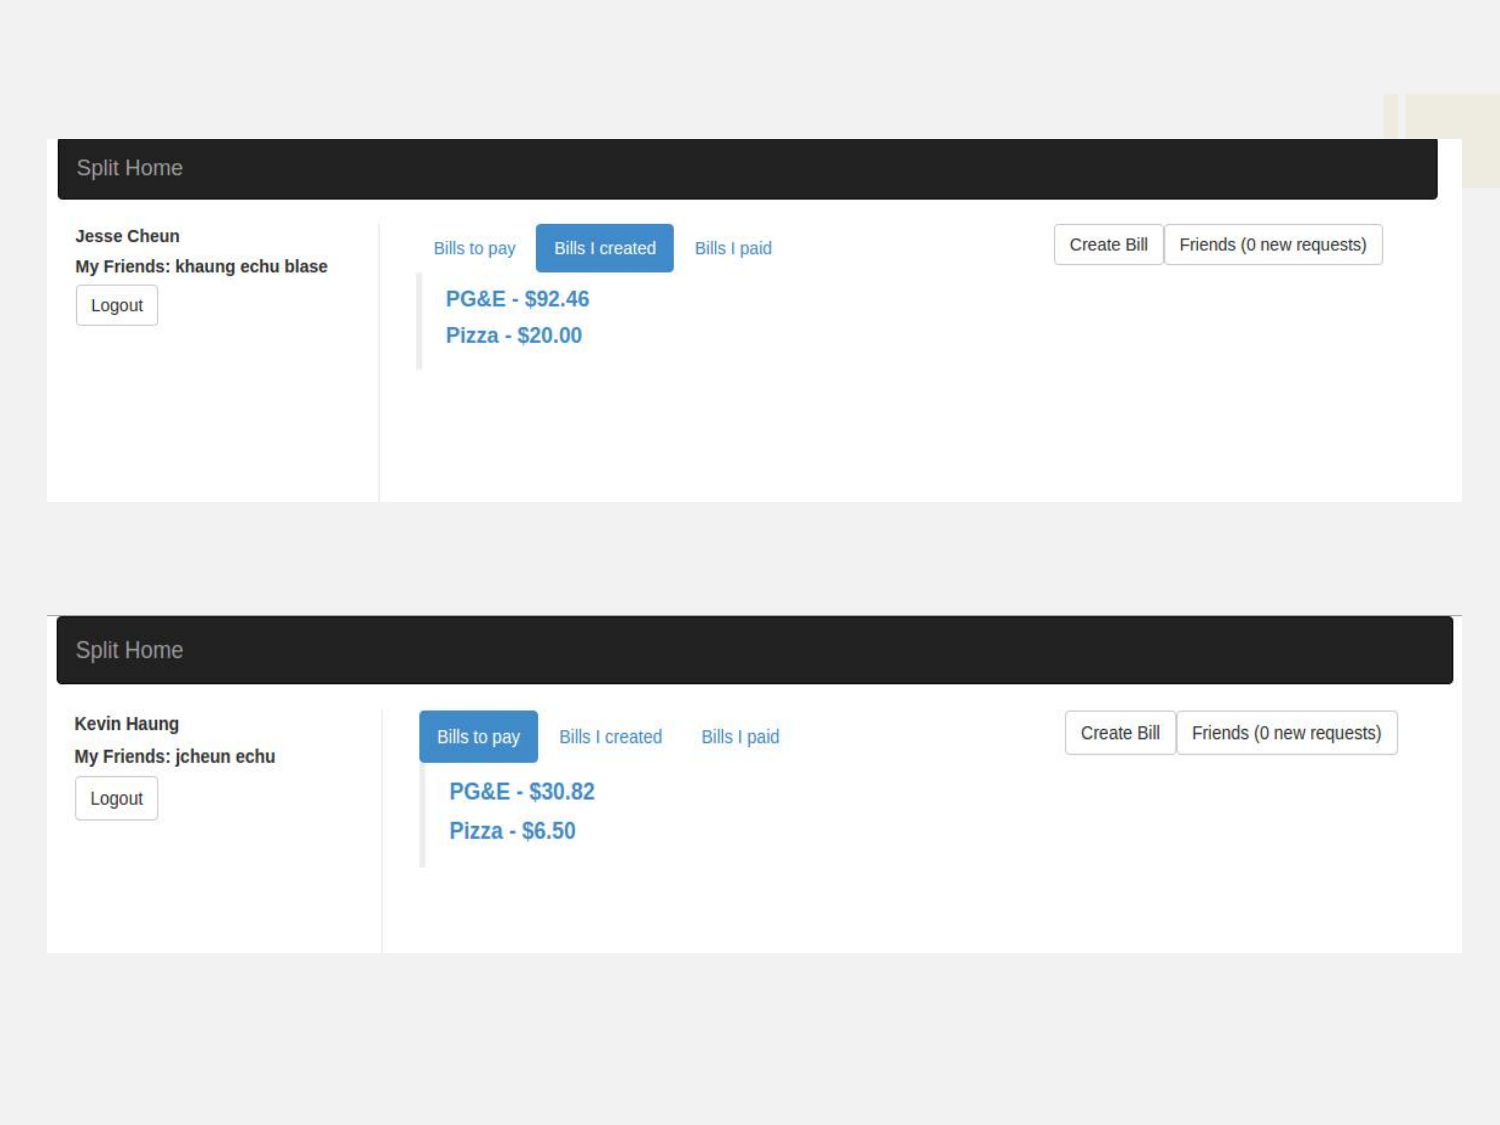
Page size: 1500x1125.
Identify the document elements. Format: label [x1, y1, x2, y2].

list [47, 139, 1463, 503]
picture [47, 614, 1463, 954]
